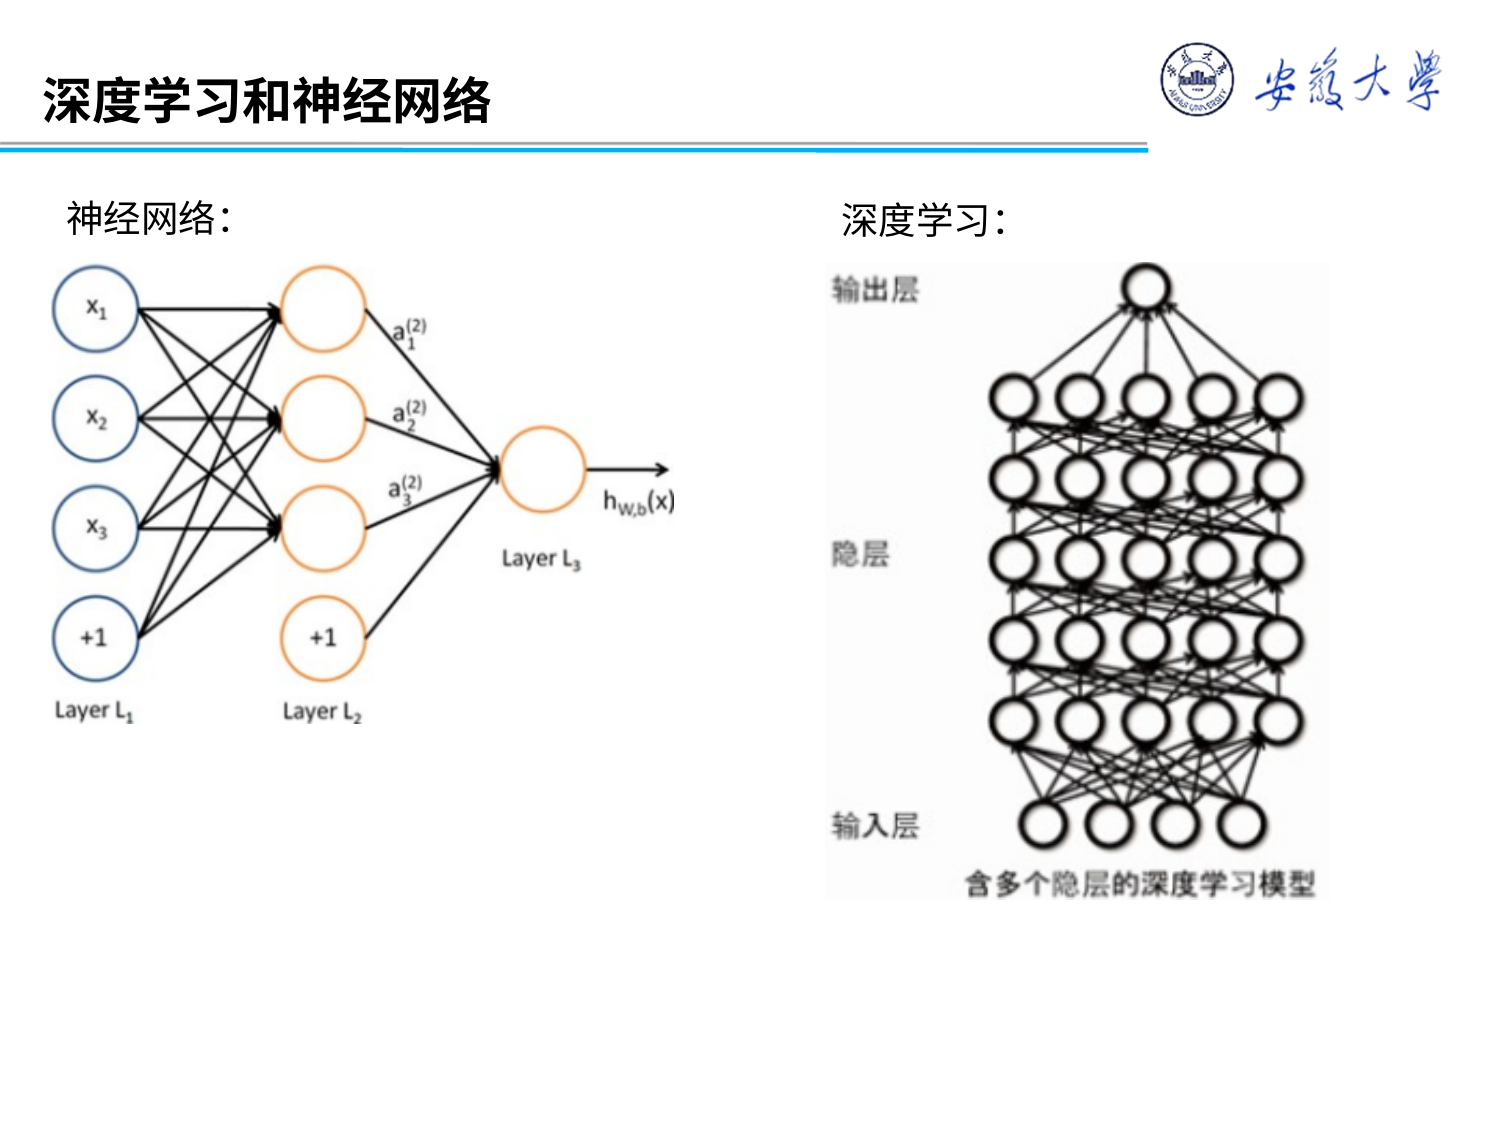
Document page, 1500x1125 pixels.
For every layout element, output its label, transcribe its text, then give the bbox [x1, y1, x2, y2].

picture [49, 262, 674, 724]
text_box 深度学习和神经网络 [27, 62, 508, 138]
text_box 深度学习： [826, 189, 1044, 250]
text_box 神经网络： [51, 187, 269, 248]
picture [1149, 37, 1465, 121]
picture [824, 262, 1330, 901]
